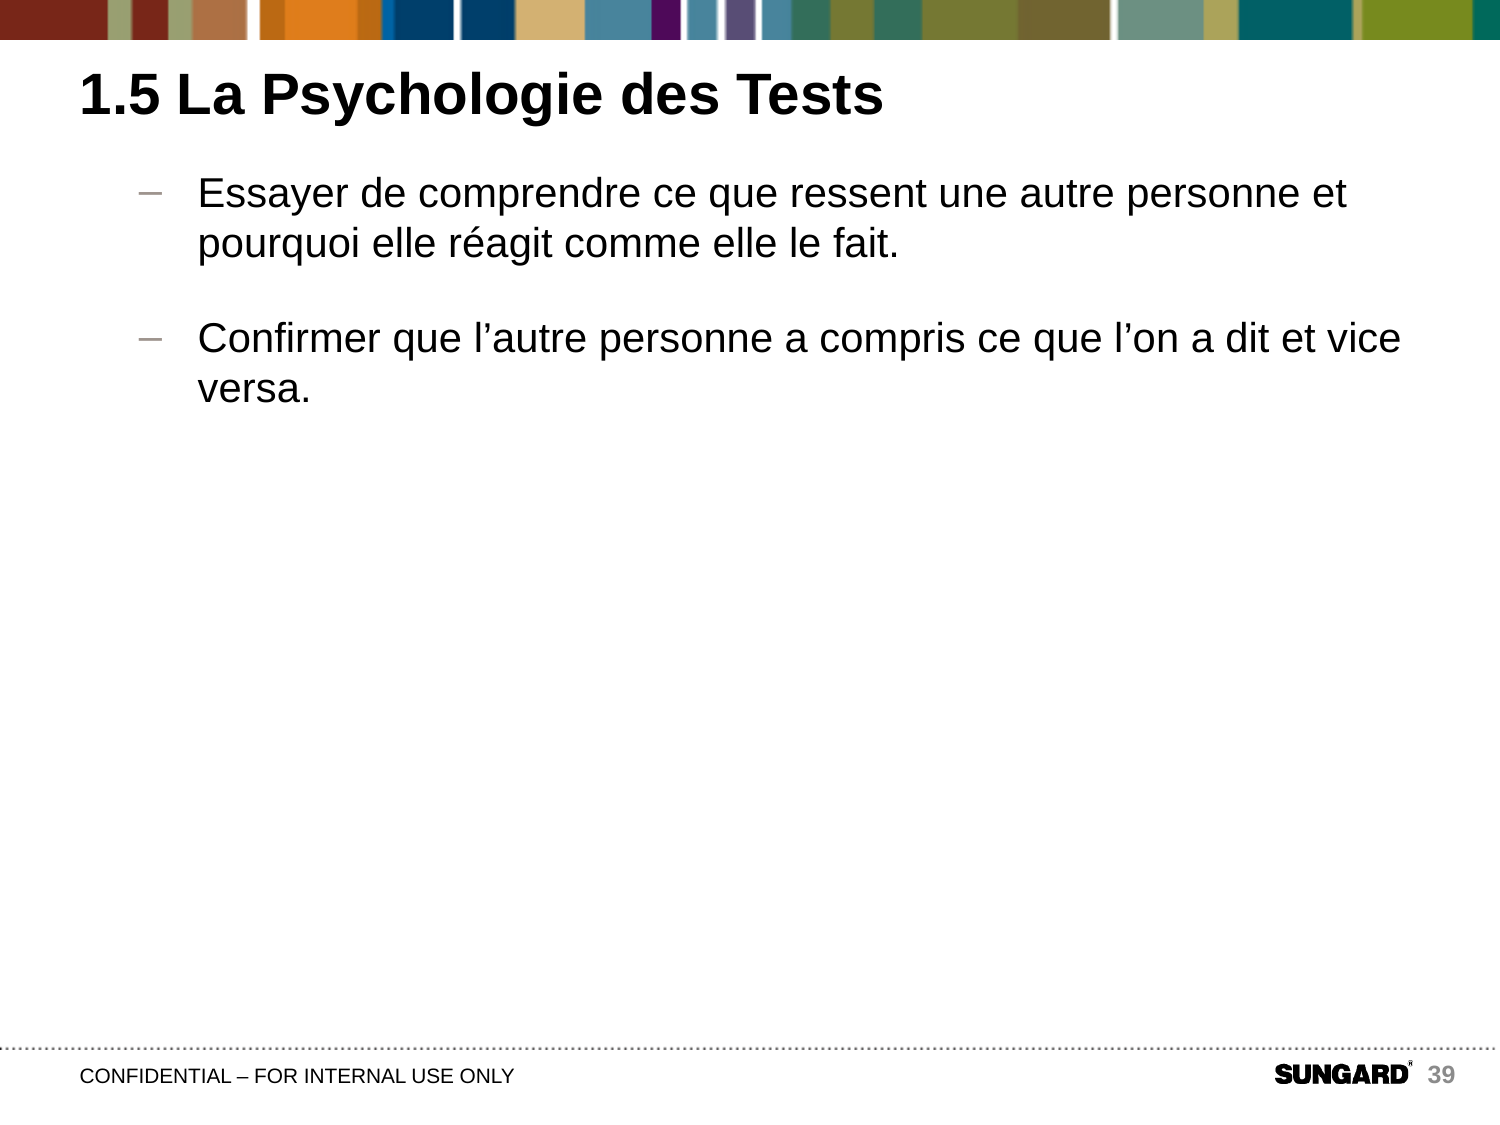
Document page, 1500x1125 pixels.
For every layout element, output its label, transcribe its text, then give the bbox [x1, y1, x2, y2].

picture [1275, 1060, 1396, 1084]
slide_number 39 [1396, 1058, 1456, 1088]
picture [0, 1043, 1500, 1050]
picture [0, 0, 1500, 40]
title 1.5 La Psychologie des Tests [79, 55, 1456, 146]
list Essayer de comprendre ce que ressent une autre personne et pourquoi elle réagit comme elle le fait. Confirmer que l’autre personne a compris ce que l’on a dit et vice versa. [79, 165, 1456, 1022]
